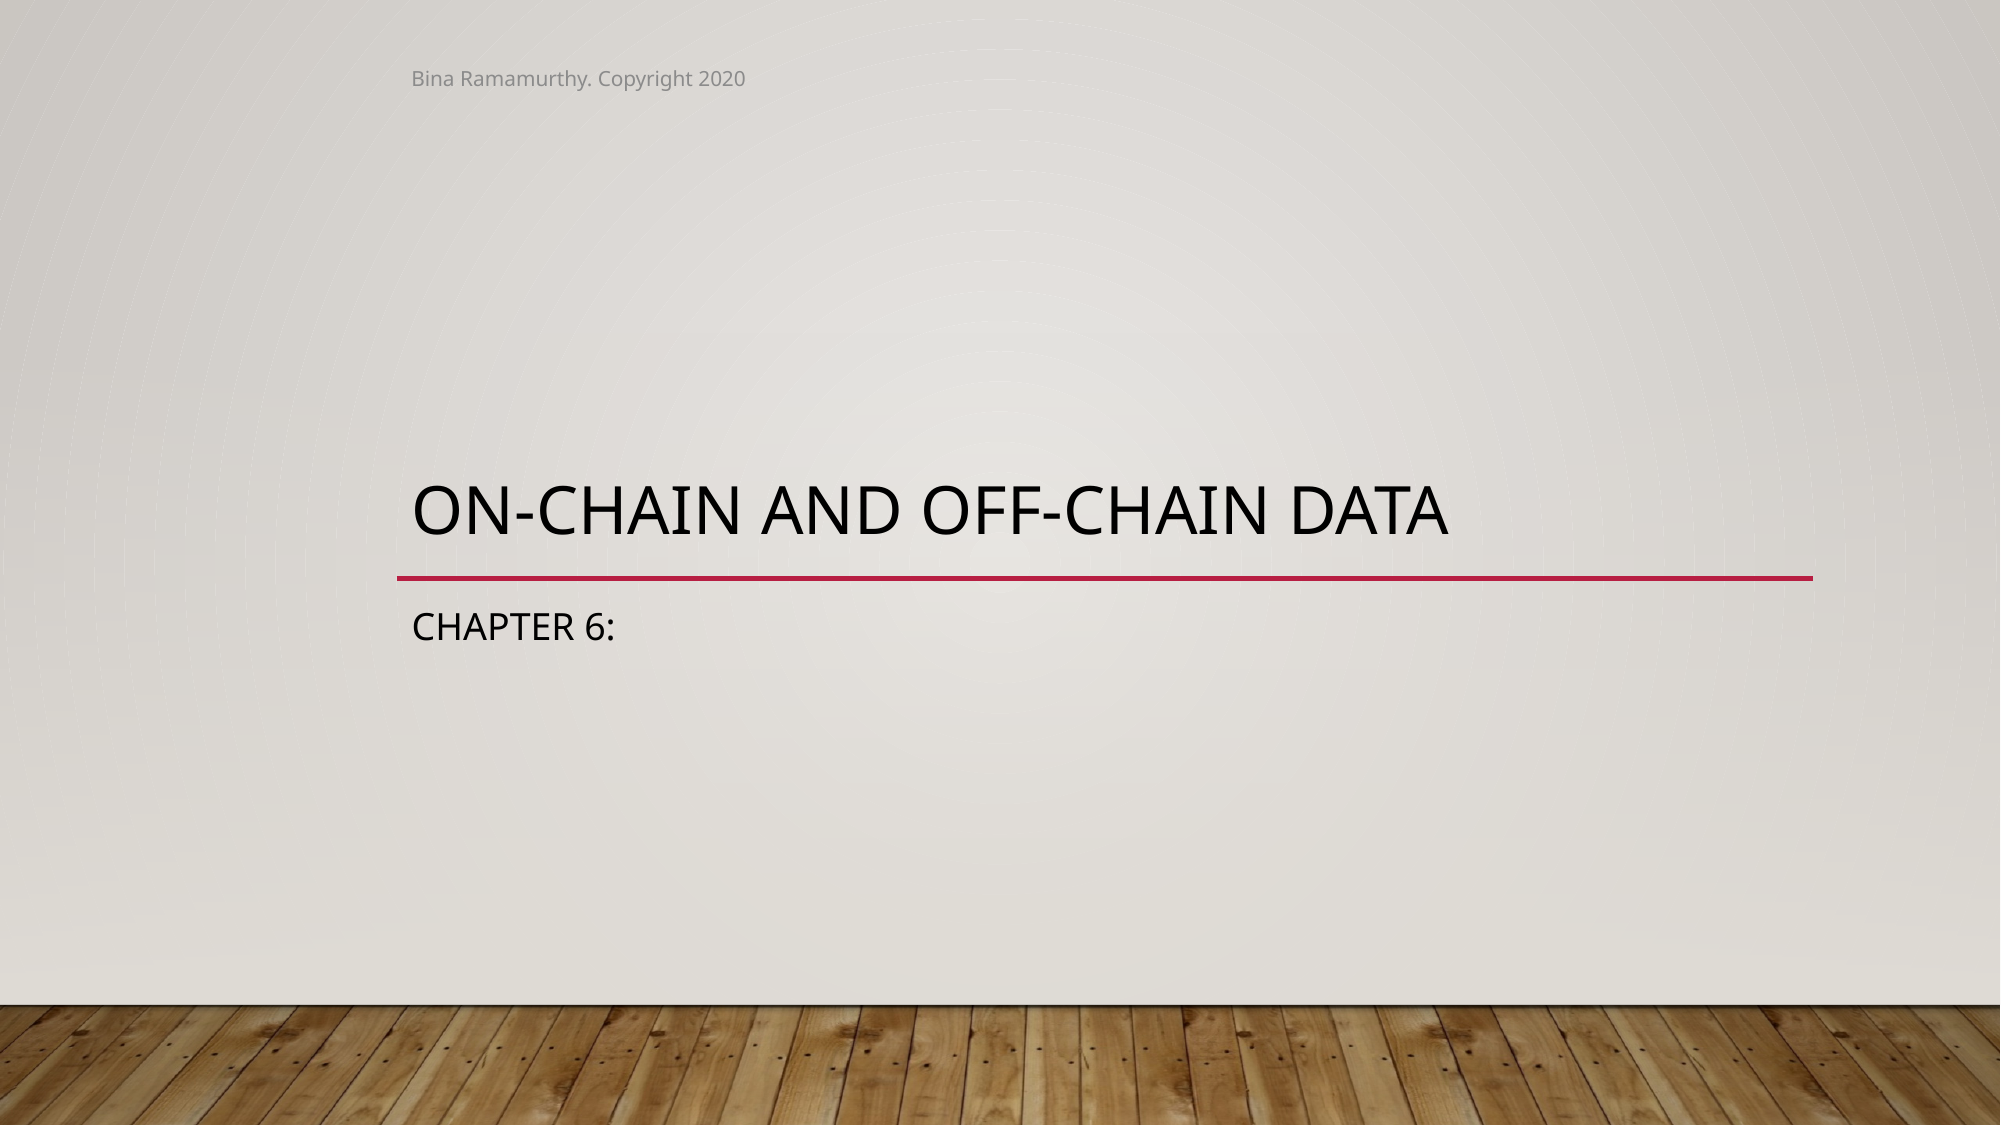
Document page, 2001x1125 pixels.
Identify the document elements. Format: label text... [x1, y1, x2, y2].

subtitle Chapter 6: [396, 579, 1814, 740]
footer Bina Ramamurthy. Copyright 2020 [396, 54, 1213, 105]
title On-chain and off-chain data [396, 131, 1814, 549]
picture [0, 1005, 2000, 1125]
